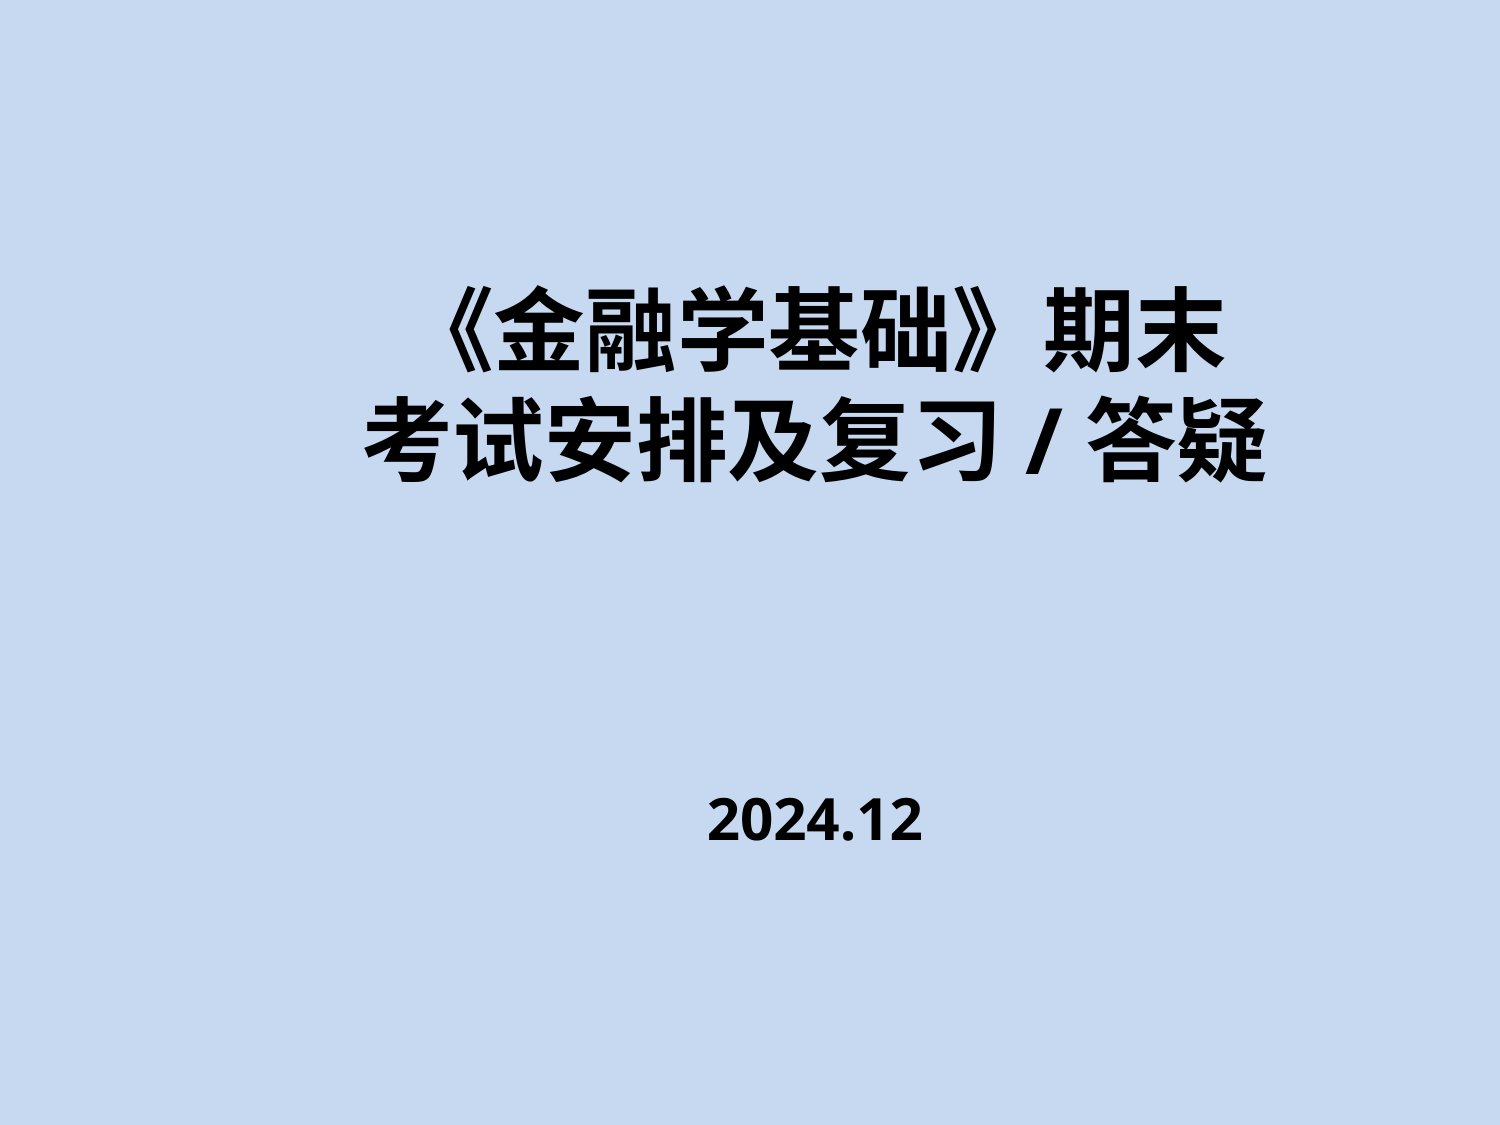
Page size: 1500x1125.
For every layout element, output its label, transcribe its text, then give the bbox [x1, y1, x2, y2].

title 《金融学基础》期末 考试安排及复习/答疑 2024.12 [230, 184, 1400, 941]
